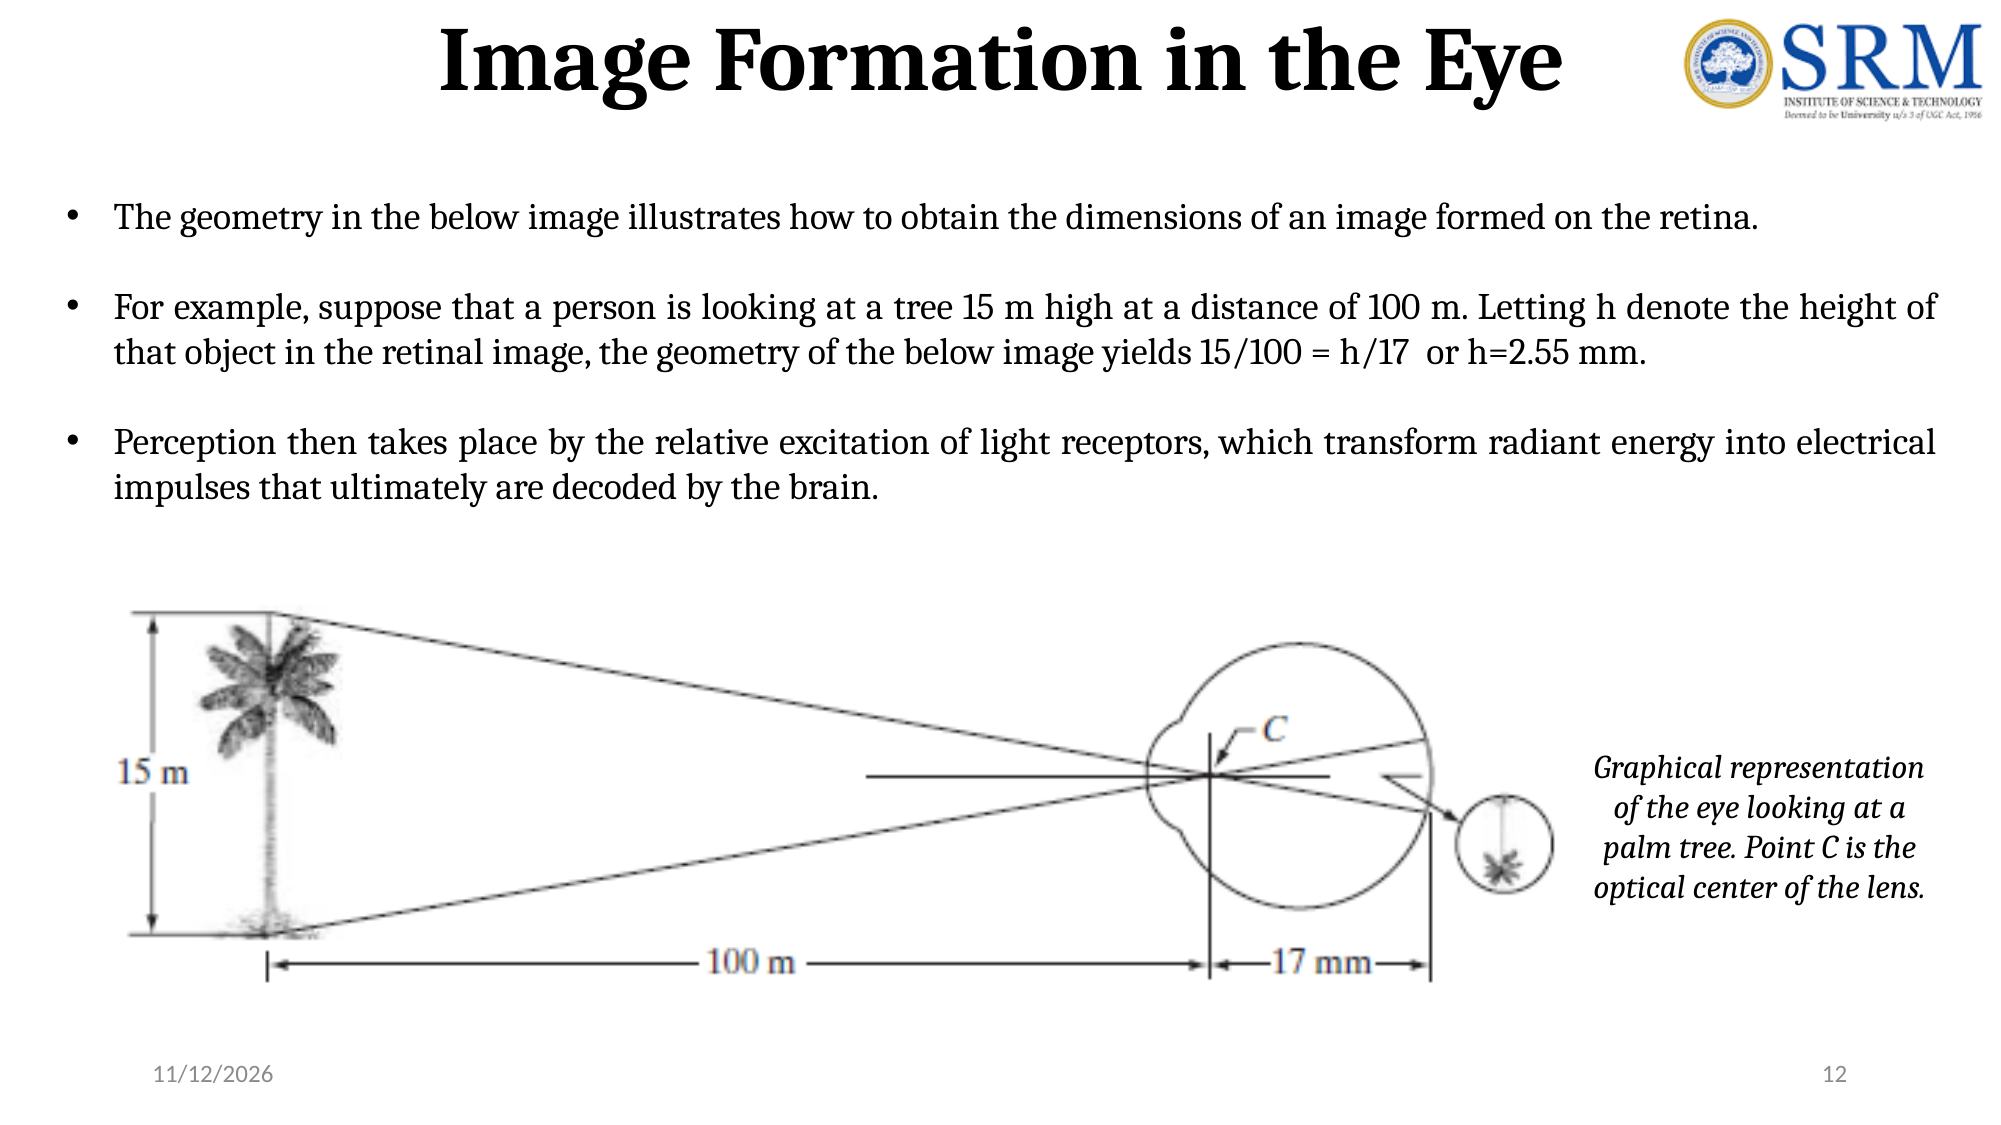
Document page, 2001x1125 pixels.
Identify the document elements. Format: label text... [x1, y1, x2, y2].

picture [97, 561, 1566, 1000]
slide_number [137, 1042, 588, 1103]
text_box Graphical representation of the eye looking at a palm tree. Point C is the optical center of the lens. [1566, 738, 1954, 913]
slide_number 12 [1412, 1042, 1863, 1103]
picture [1866, 3, 2000, 131]
title Image Formation in the Eye [140, 0, 1866, 170]
text_box The geometry in the below image illustrates how to obtain the dimensions of an image formed on the retina. For example, suppose that a person is looking at a tree 15 m high at a distance of 100 m. Letting h denote the height of that object in the retinal image, the geometry of the below image yields 15/100 = h/17 or h=2.55 mm. Perception then takes place by the relative excitation of light receptors, which transform radiant energy into electrical impulses that ultimately are decoded by the brain. [51, 184, 1954, 515]
